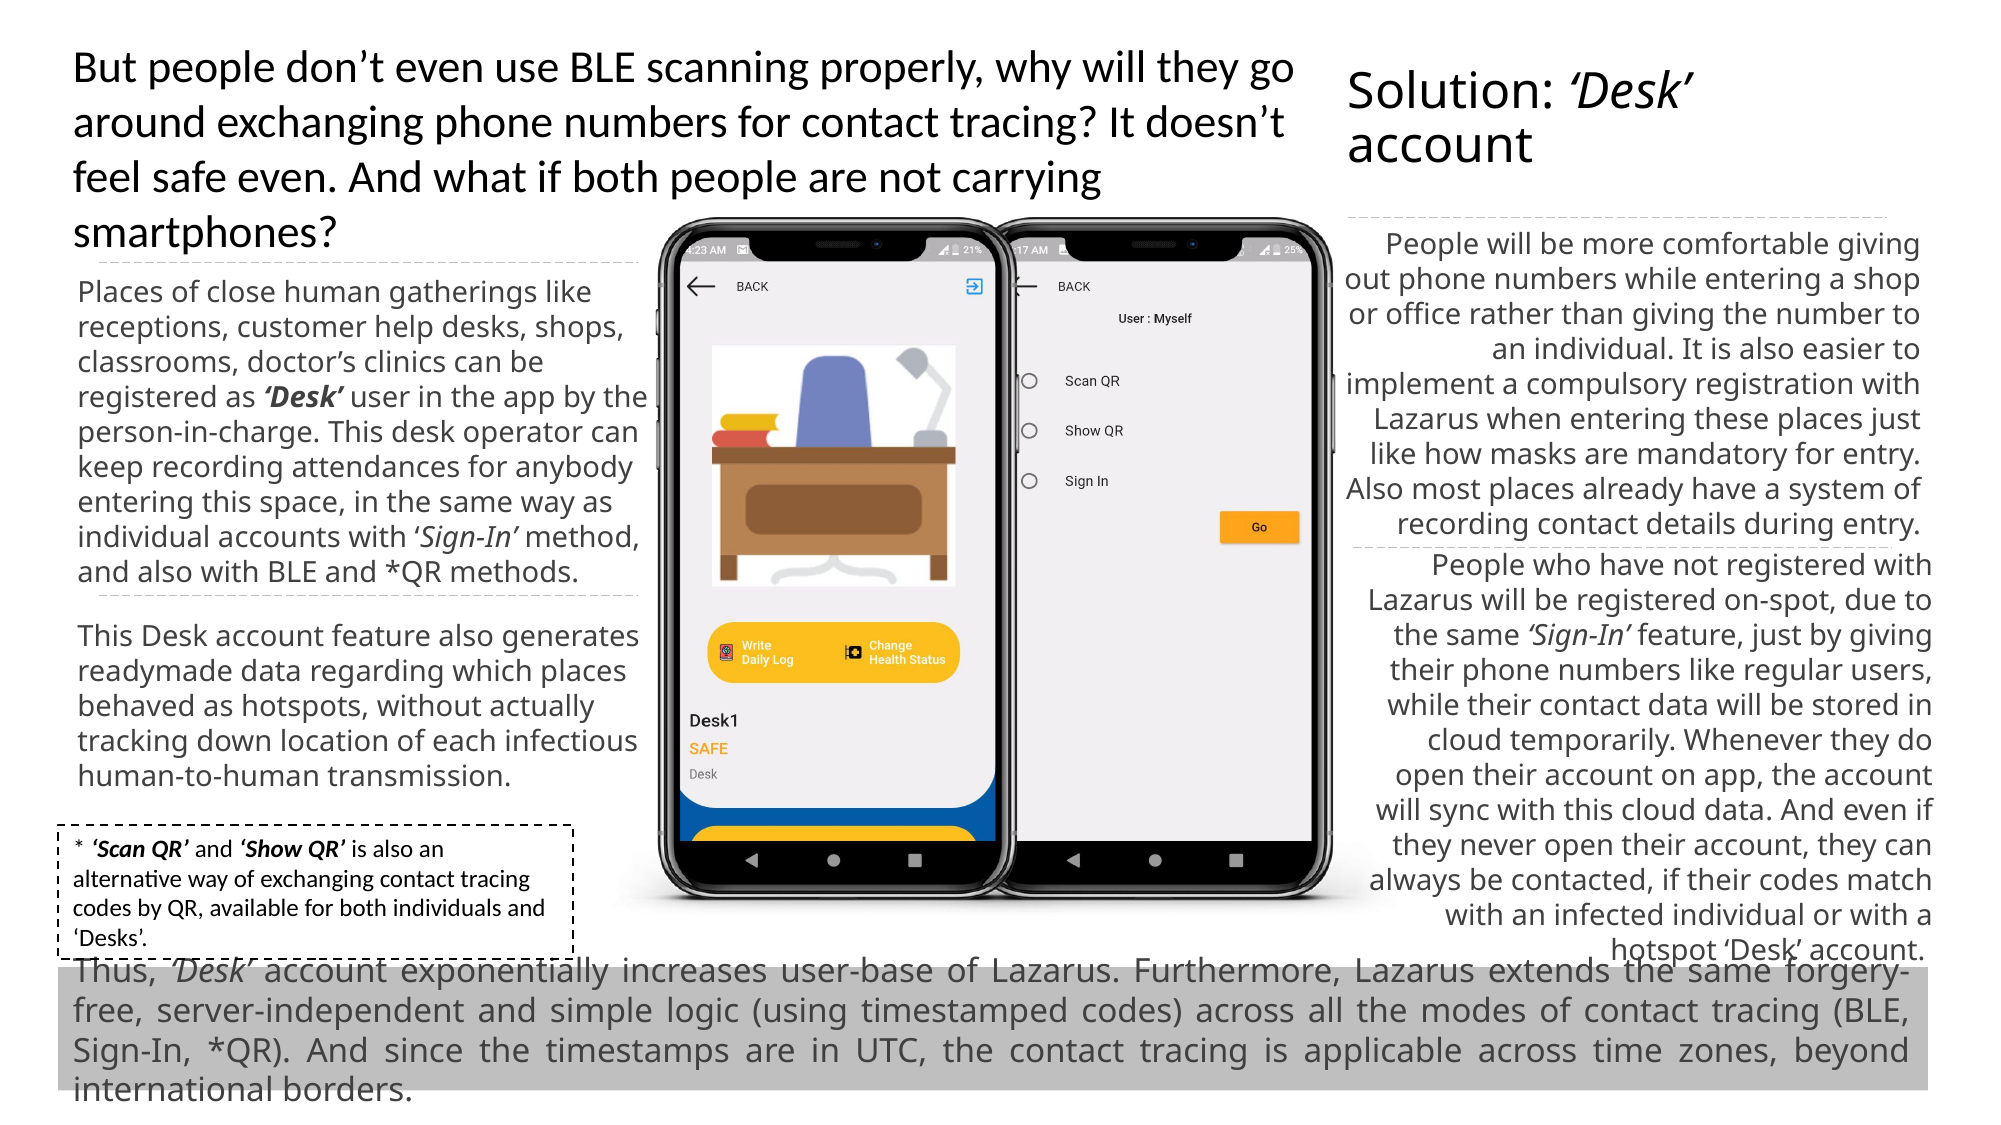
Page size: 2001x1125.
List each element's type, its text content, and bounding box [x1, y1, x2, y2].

text_box People who have not registered with Lazarus will be registered on-spot, due to the same ‘Sign-In’ feature, just by giving their phone numbers like regular users, while their contact data will be stored in cloud temporarily. Whenever they do open their account on app, the account will sync with this cloud data. And even if they never open their account, they can always be contacted, if their codes match with an infected individual or with a hotspot ‘Desk’ account. [1400, 648, 1934, 864]
text_box * ‘Scan QR’ and ‘Show QR’ is also an alternative way of exchanging contact tracing codes by QR, available for both individuals and ‘Desks’. [58, 824, 574, 960]
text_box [1084, 217, 1400, 923]
text_box Thus, ‘Desk’ account exponentially increases user-base of Lazarus. Furthermore, Lazarus extends the same forgery-free, server-independent and simple logic (using timestamped codes) across all the modes of contact tracing (BLE, Sign-In, *QR). And since the timestamps are in UTC, the contact tracing is applicable across time zones, beyond international borders. [57, 966, 1929, 1091]
text_box Places of close human gatherings like receptions, customer help desks, shops, classrooms, doctor’s clinics can be registered as ‘Desk’ user in the app by the person-in-charge. This desk operator can keep recording attendances for anybody entering this space, in the same way as individual accounts with ‘Sign-In’ method, and also with BLE and *QR methods. [77, 364, 587, 497]
text_box Solution: ‘Desk’ account [1347, 64, 1873, 119]
text_box But people don’t even use BLE scanning properly, why will they go around exchanging phone numbers for contact tracing? It doesn’t feel safe even. And what if both people are not carrying smartphones? [58, 29, 1317, 265]
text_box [587, 217, 1084, 923]
text_box This Desk account feature also generates readymade data regarding which places behaved as hotspots, without actually tracking down location of each infectious human-to-human transmission. [77, 671, 587, 738]
text_box People will be more comfortable giving out phone numbers while entering a shop or office rather than giving the number to an individual. It is also easier to implement a compulsory registration with Lazarus when entering these places just like how masks are mandatory for entry. Also most places already have a system of recording contact details during entry. [1400, 254, 1922, 512]
